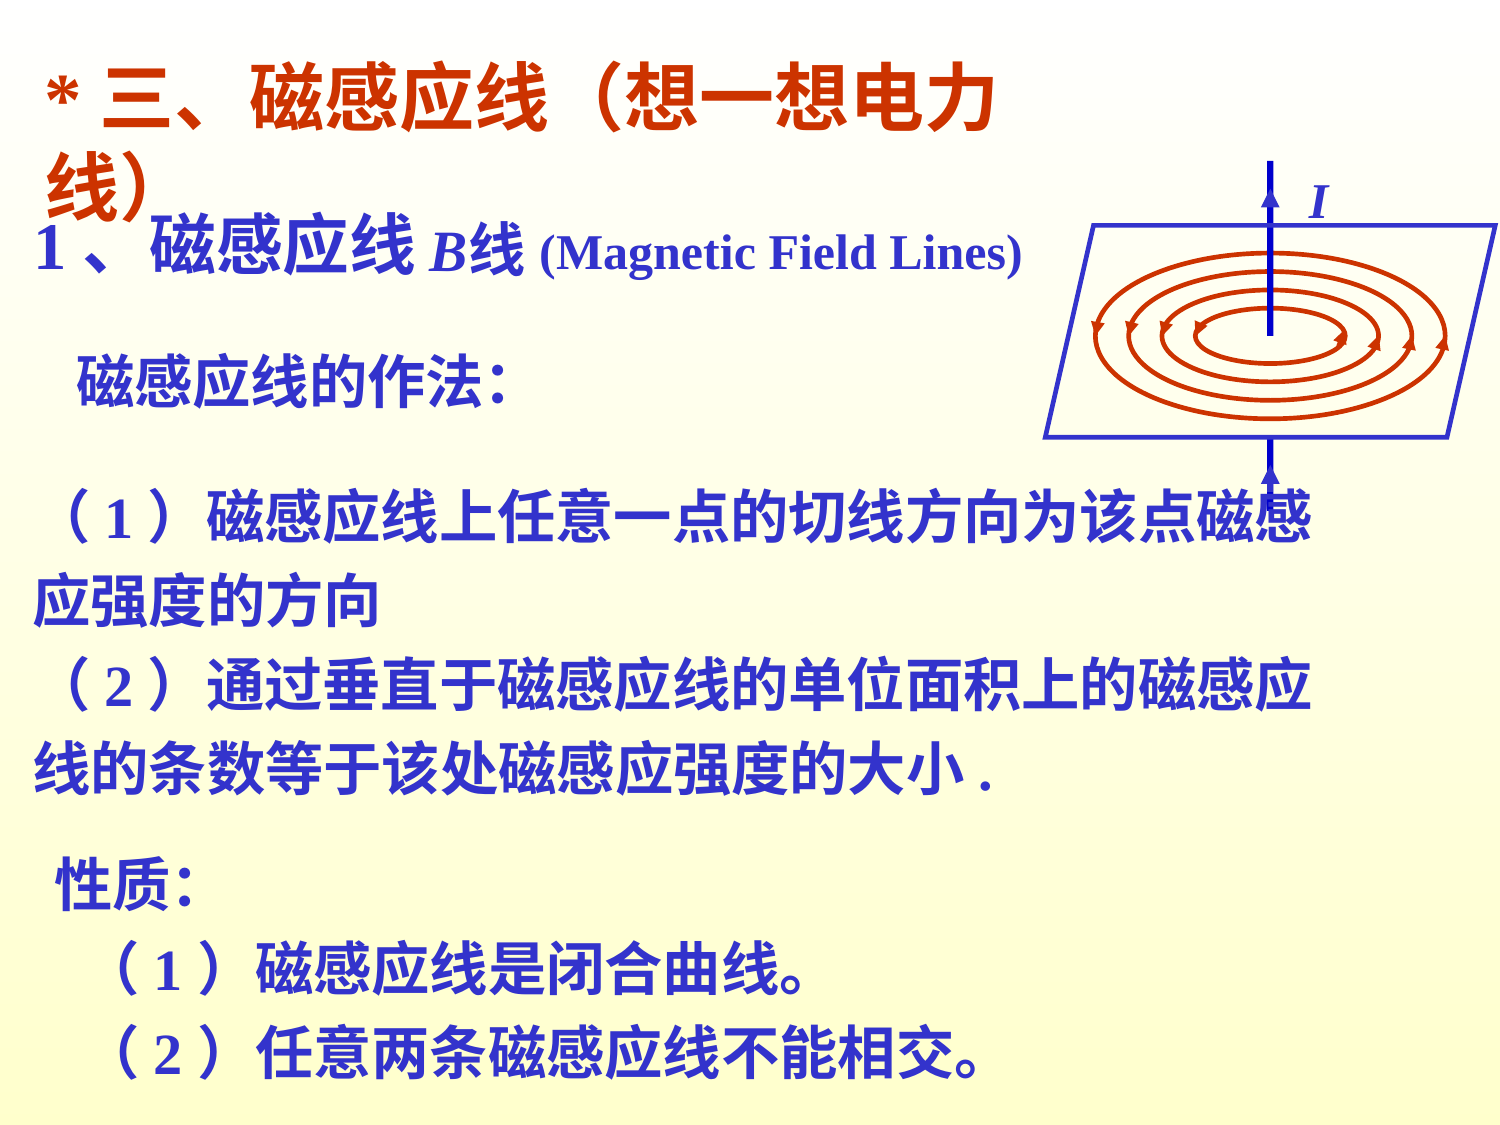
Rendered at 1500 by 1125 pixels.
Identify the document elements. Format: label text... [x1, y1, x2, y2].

text_box *三、磁感应线（想一想电力线） [29, 42, 1164, 238]
text_box 磁感应线的作法： [61, 338, 558, 423]
text_box 性质： （1）磁感应线是闭合曲线。 （2）任意两条磁感应线不能相交。 [39, 826, 1028, 1094]
text_box （1）磁感应线上任意一点的切线方向为该点磁感应强度的方向 （2）通过垂直于磁感应线的单位面积上的磁感应线的条数等于该处磁感应强度的大小. [17, 459, 1358, 810]
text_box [29, 195, 1028, 292]
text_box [1045, 160, 1496, 512]
